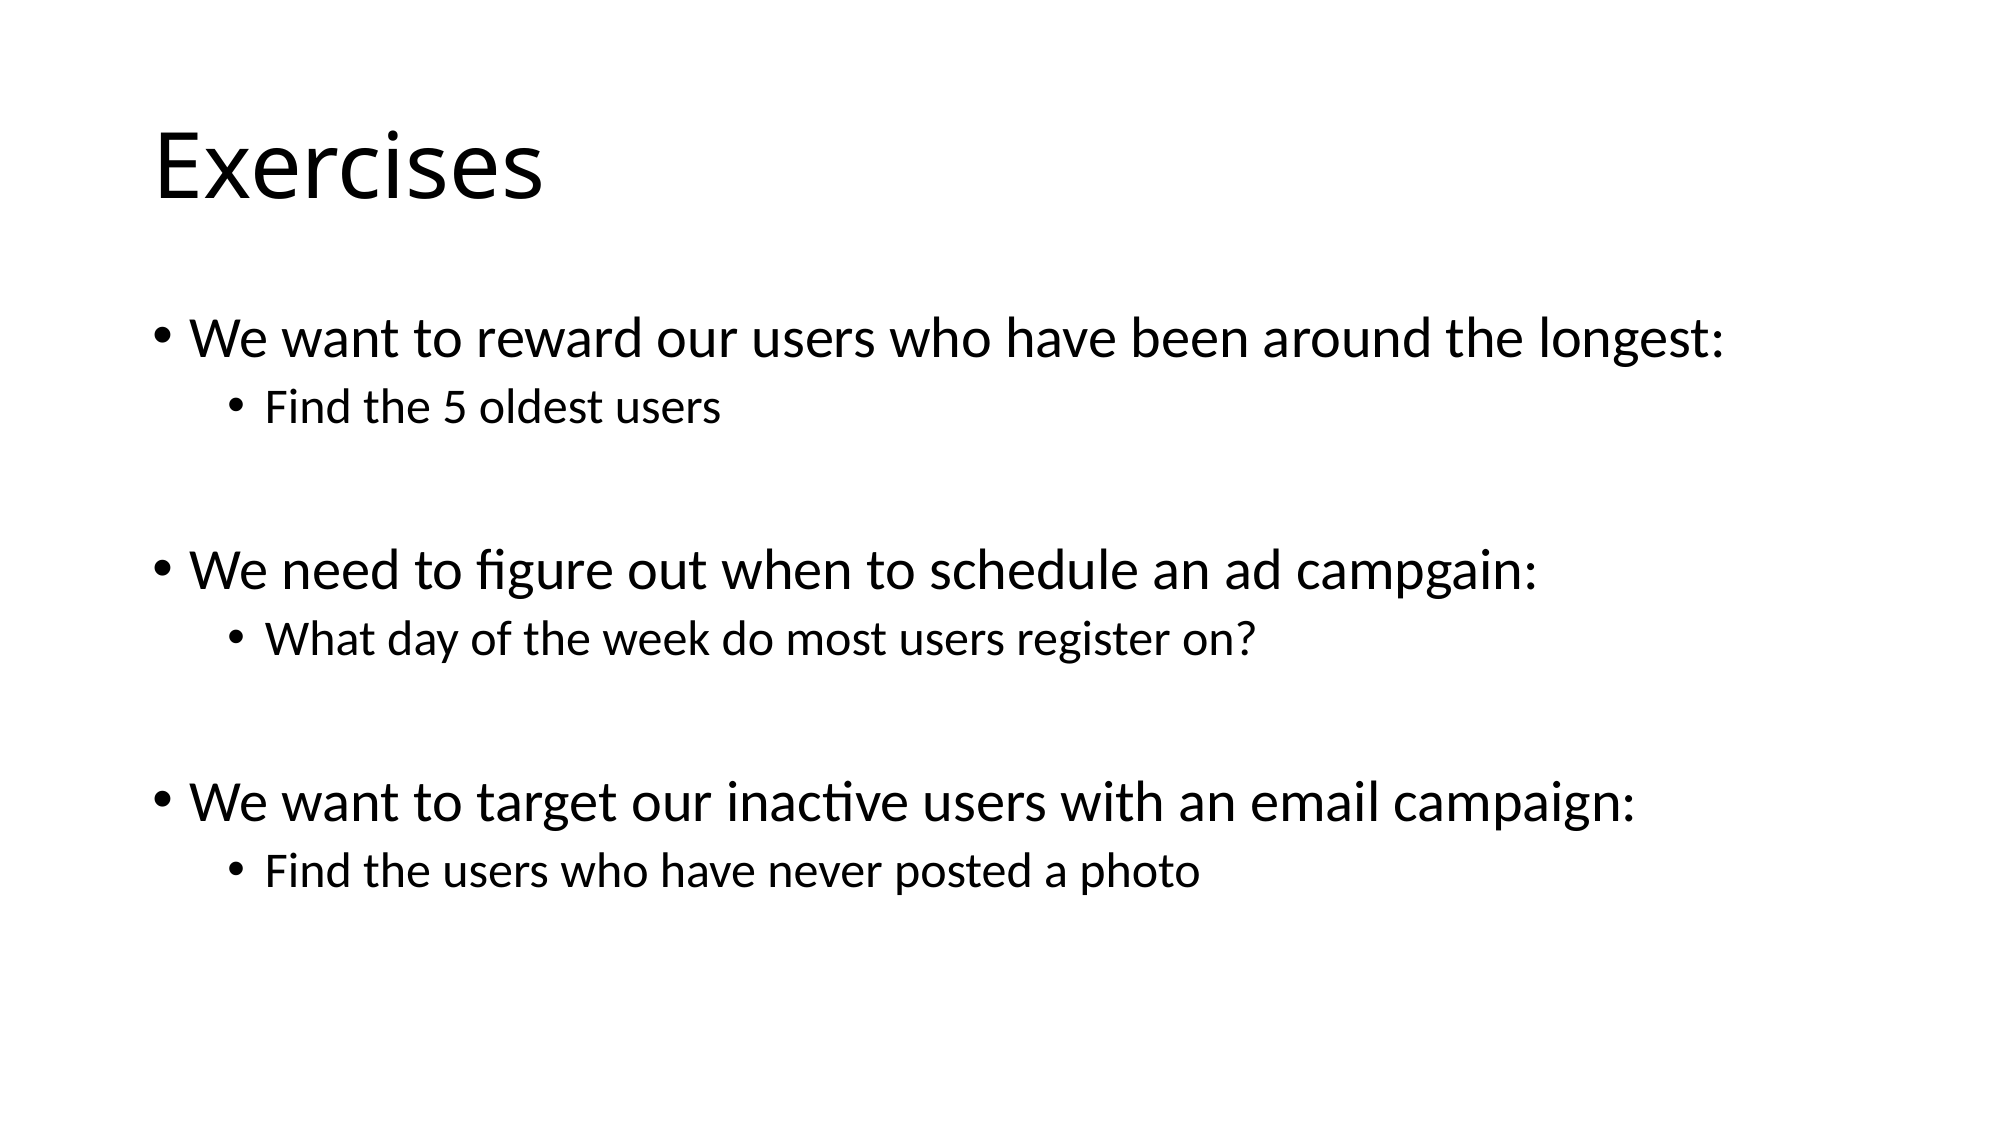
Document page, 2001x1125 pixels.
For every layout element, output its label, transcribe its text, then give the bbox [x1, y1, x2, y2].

list We want to reward our users who have been around the longest: Find the 5 oldest users We need to figure out when to schedule an ad campgain: What day of the week do most users register on? We want to target our inactive users with an email campaign: Find the users who have never posted a photo [137, 299, 1863, 1014]
title Exercises [137, 59, 1863, 278]
